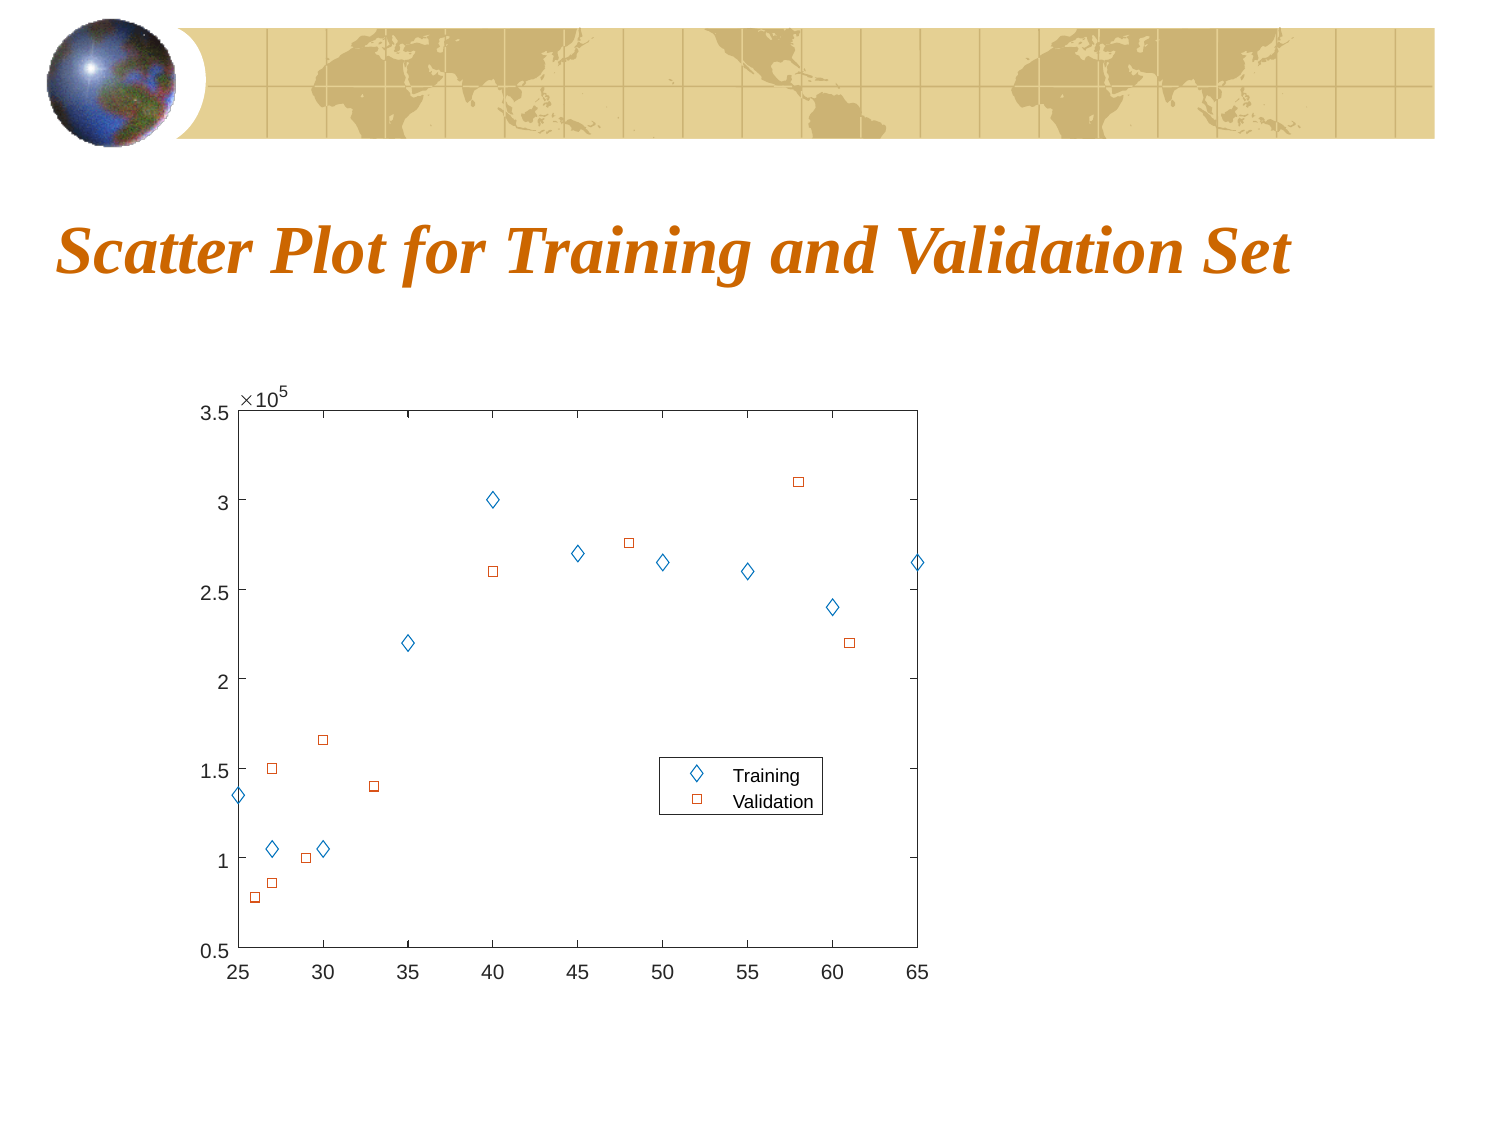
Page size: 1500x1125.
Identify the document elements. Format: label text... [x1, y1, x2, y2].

picture [42, 14, 190, 151]
title Scatter Plot for Training and Validation Set [40, 152, 1316, 341]
picture [123, 361, 1000, 1019]
